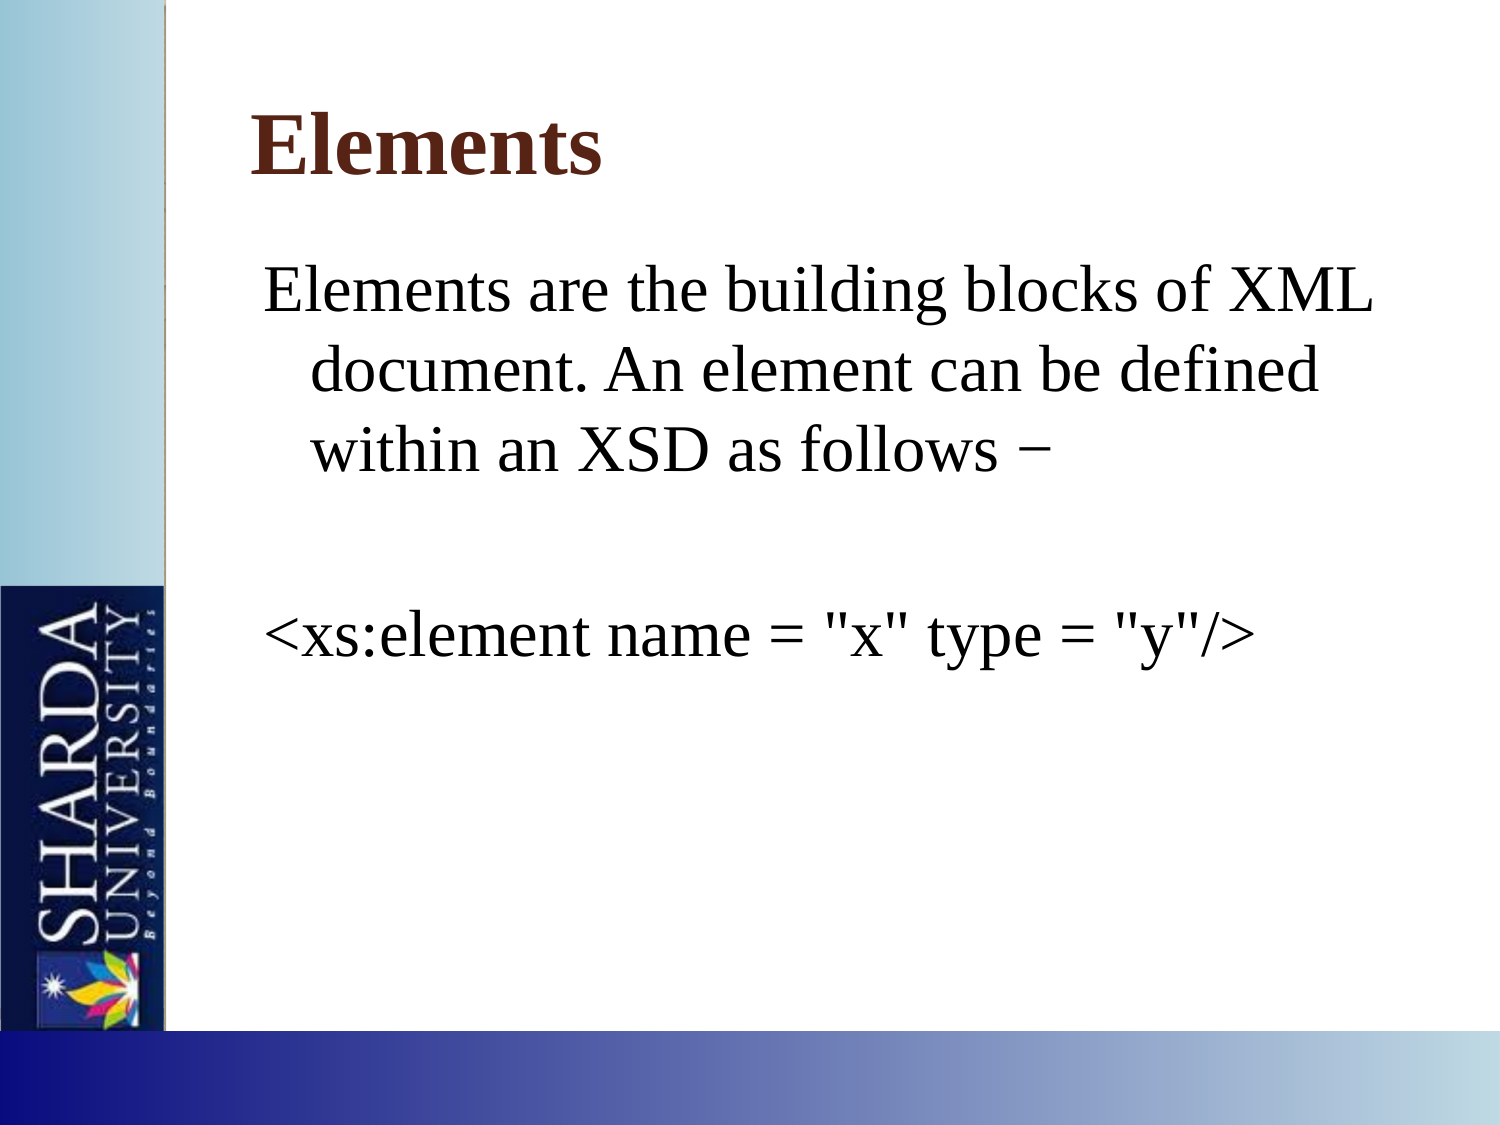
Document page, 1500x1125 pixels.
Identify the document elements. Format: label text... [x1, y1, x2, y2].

picture [1, 586, 163, 1031]
list Elements are the building blocks of XML document. An element can be defined within an XSD as follows − <xs:element name = "x" type = "y"/> [235, 237, 1466, 997]
title Elements [235, 45, 1466, 233]
